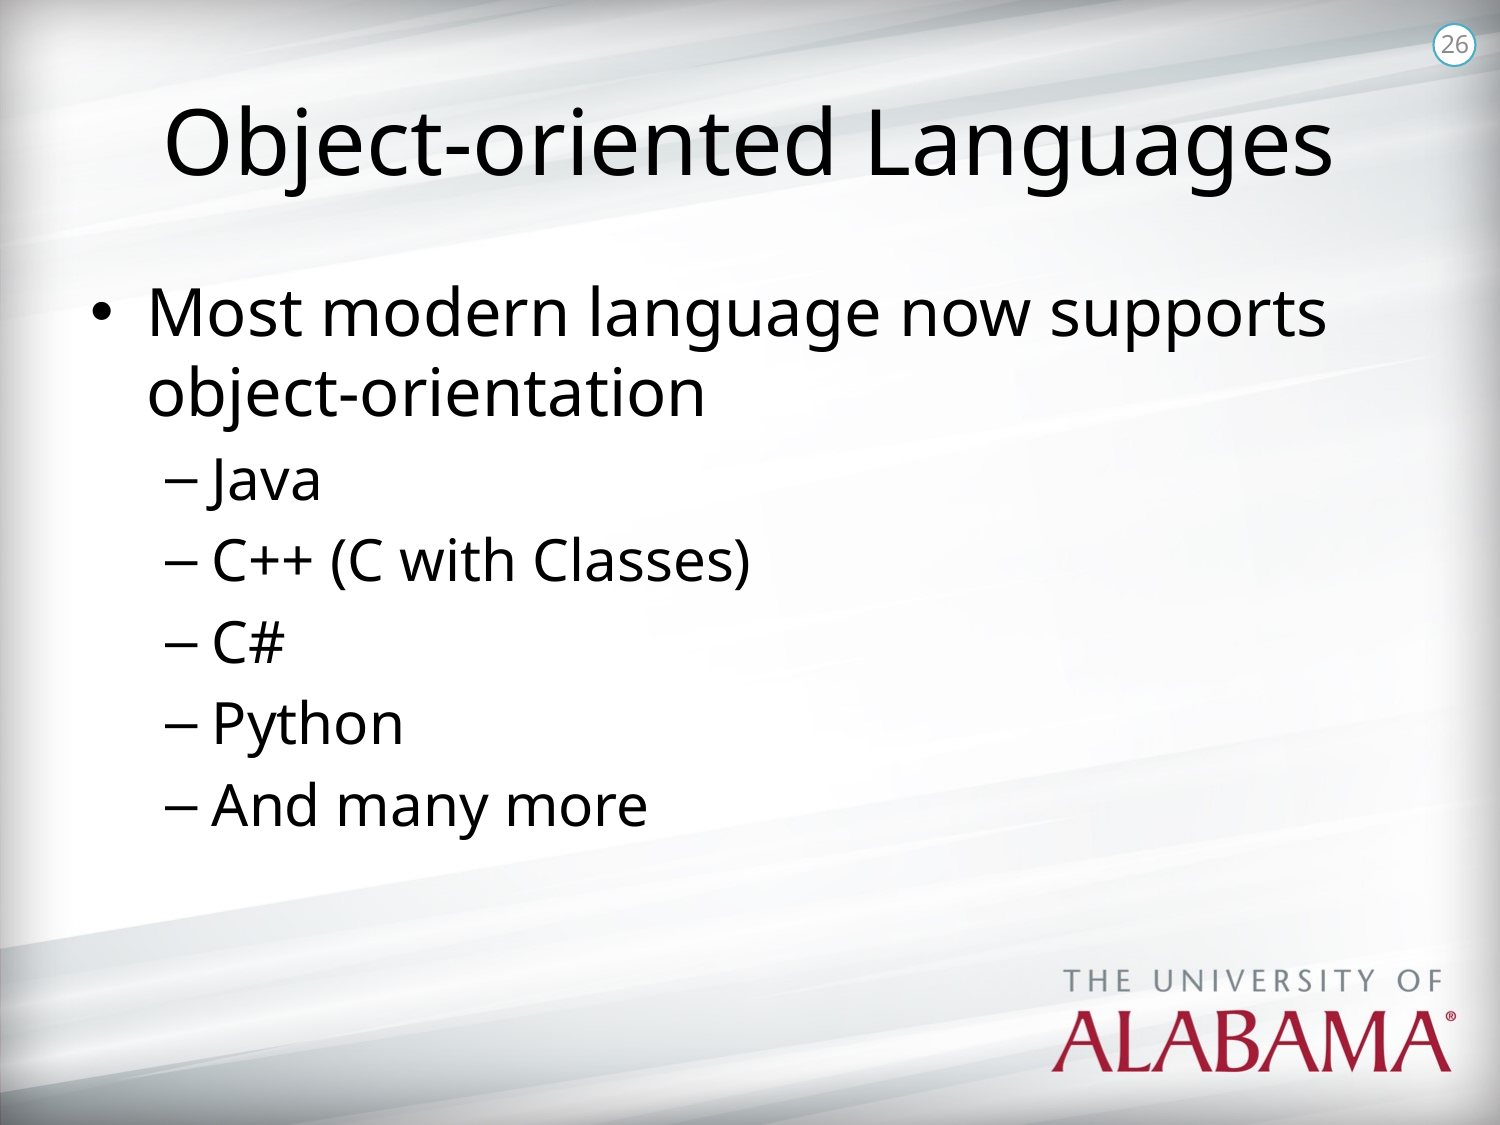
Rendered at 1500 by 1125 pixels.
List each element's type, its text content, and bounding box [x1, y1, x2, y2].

slide_number 26 [1410, 15, 1500, 75]
list Most modern language now supports object-orientation Java C++ (C with Classes) C# Python And many more [75, 262, 1425, 963]
title Object-oriented Languages [75, 45, 1425, 233]
picture [0, 0, 1500, 1125]
